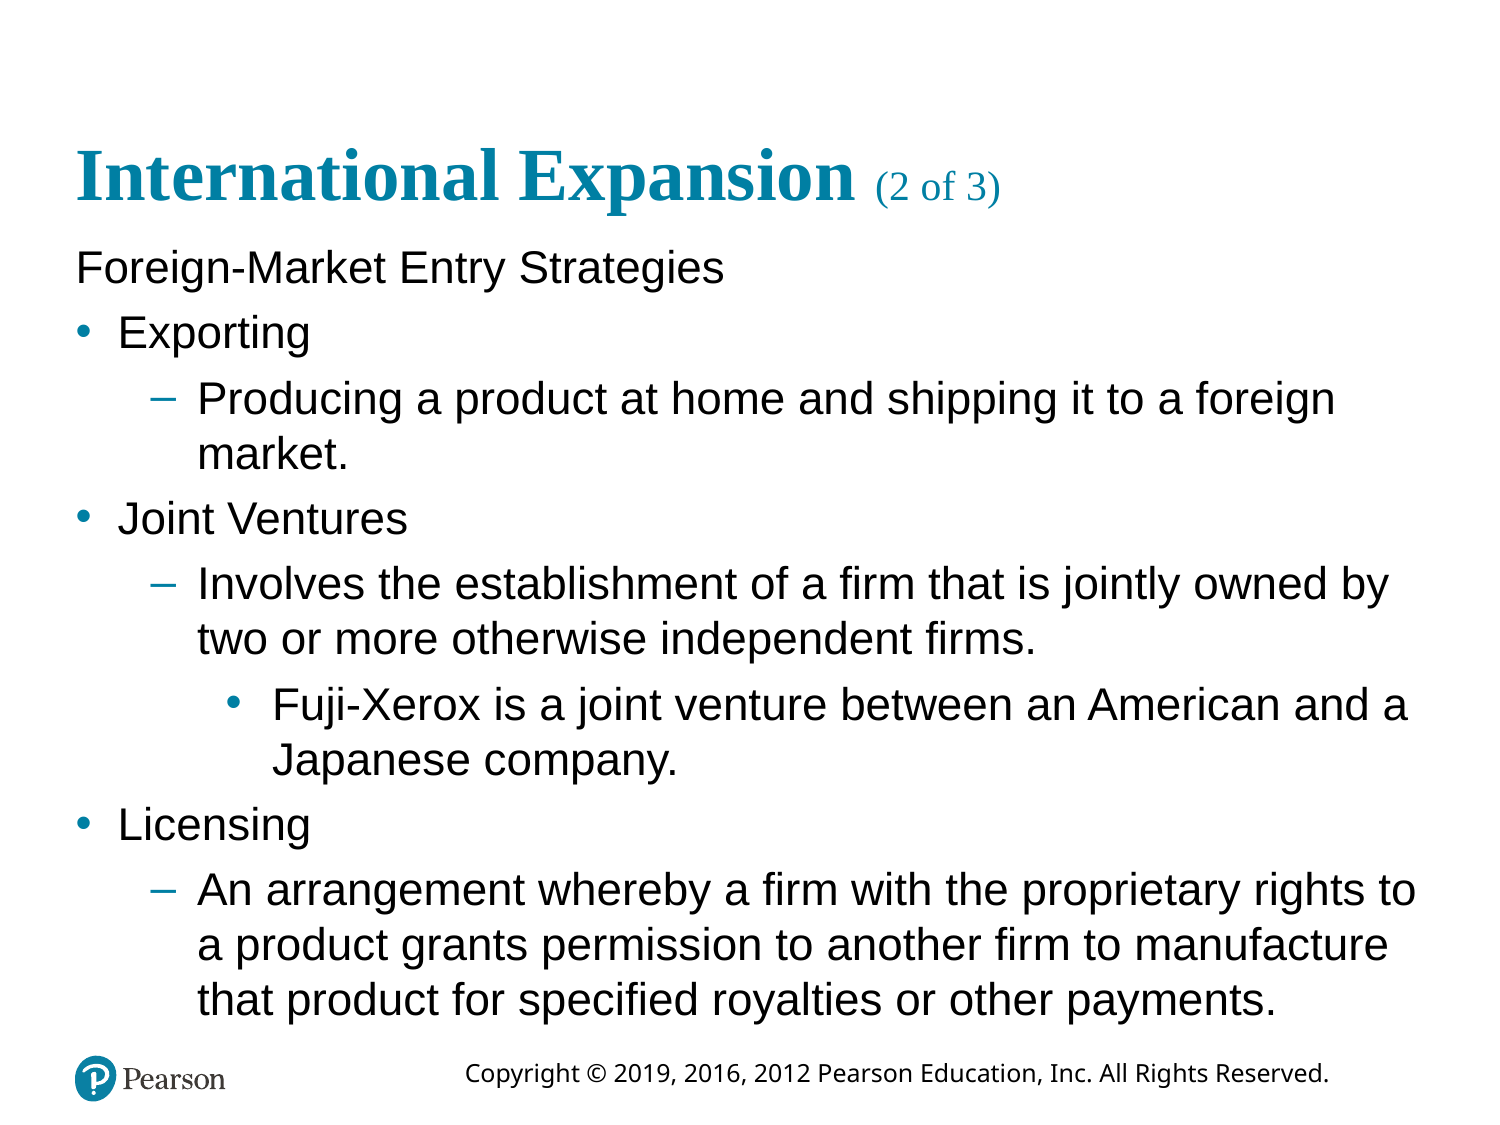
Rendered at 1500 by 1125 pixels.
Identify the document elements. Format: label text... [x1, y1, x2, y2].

list Foreign-Market Entry Strategies Exporting Producing a product at home and shipping it to a foreign market. Joint Ventures Involves the establishment of a firm that is jointly owned by two or more otherwise independent firms. Fuji-Xerox is a joint venture between an American and a Japanese company. Licensing An arrangement whereby a firm with the proprietary rights to a product grants permission to another firm to manufacture that product for specified royalties or other payments. [75, 237, 1426, 1038]
title International Expansion (2 of 3) [75, 35, 1425, 216]
